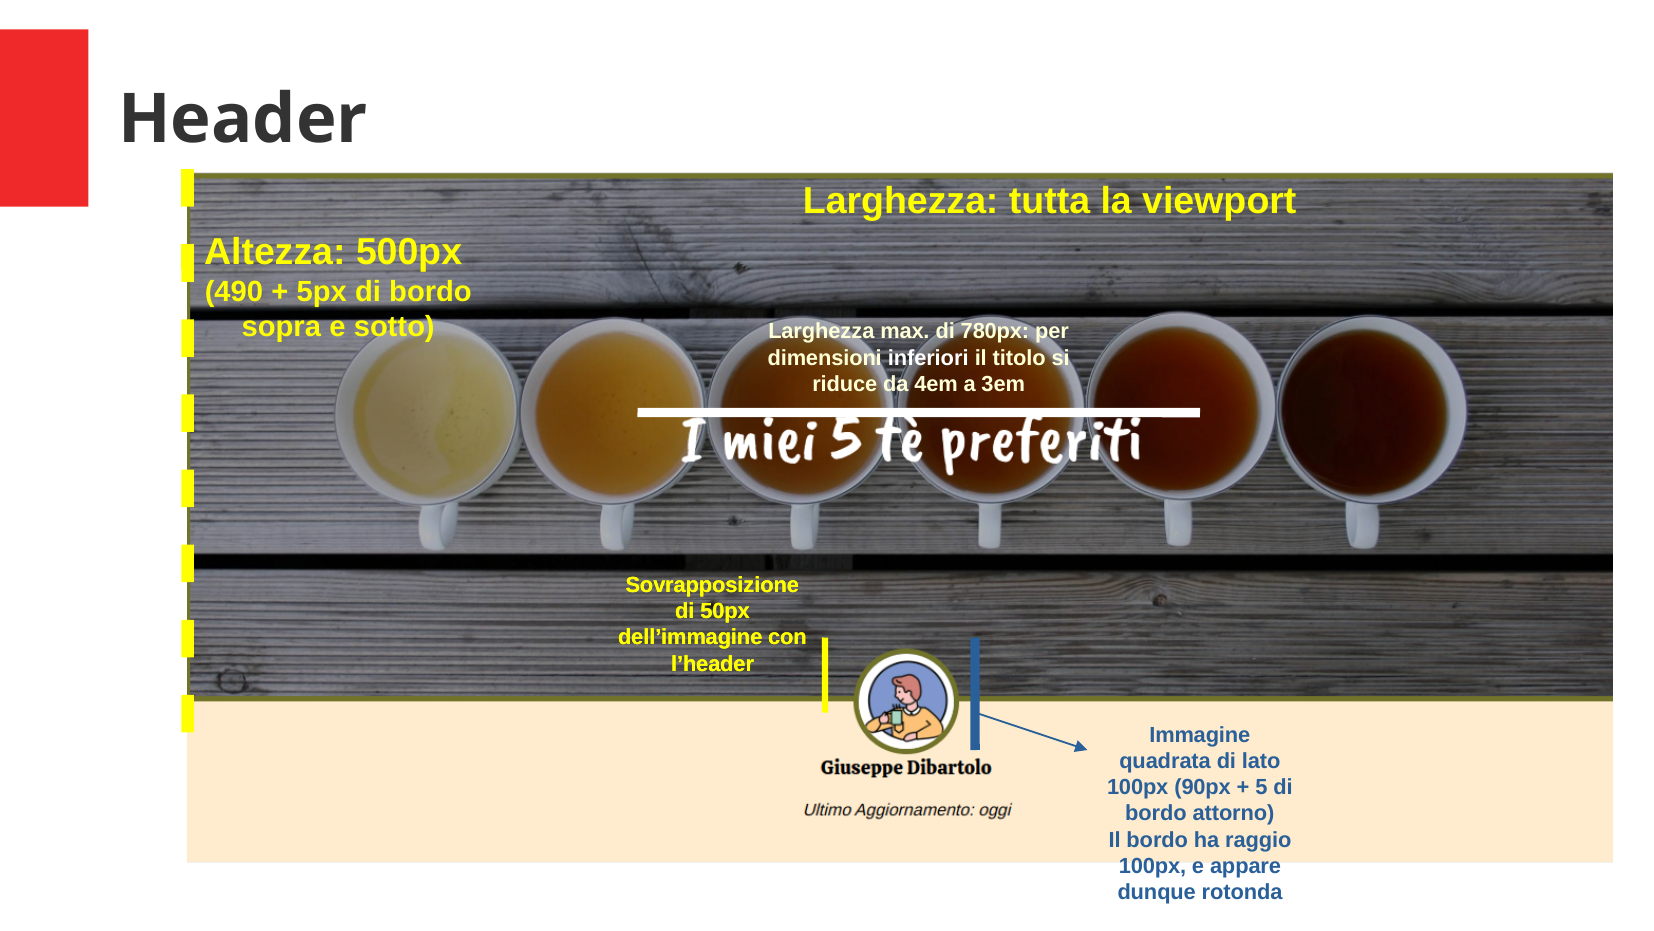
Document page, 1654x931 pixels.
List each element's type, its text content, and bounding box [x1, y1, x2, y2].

picture [187, 168, 1613, 863]
text_box Header [118, 36, 1571, 193]
text_box Immagine quadrata di lato 100px (90px + 5 di bordo attorno) Il bordo ha raggio 100px, e appare dunque rotonda [1087, 871, 1313, 898]
